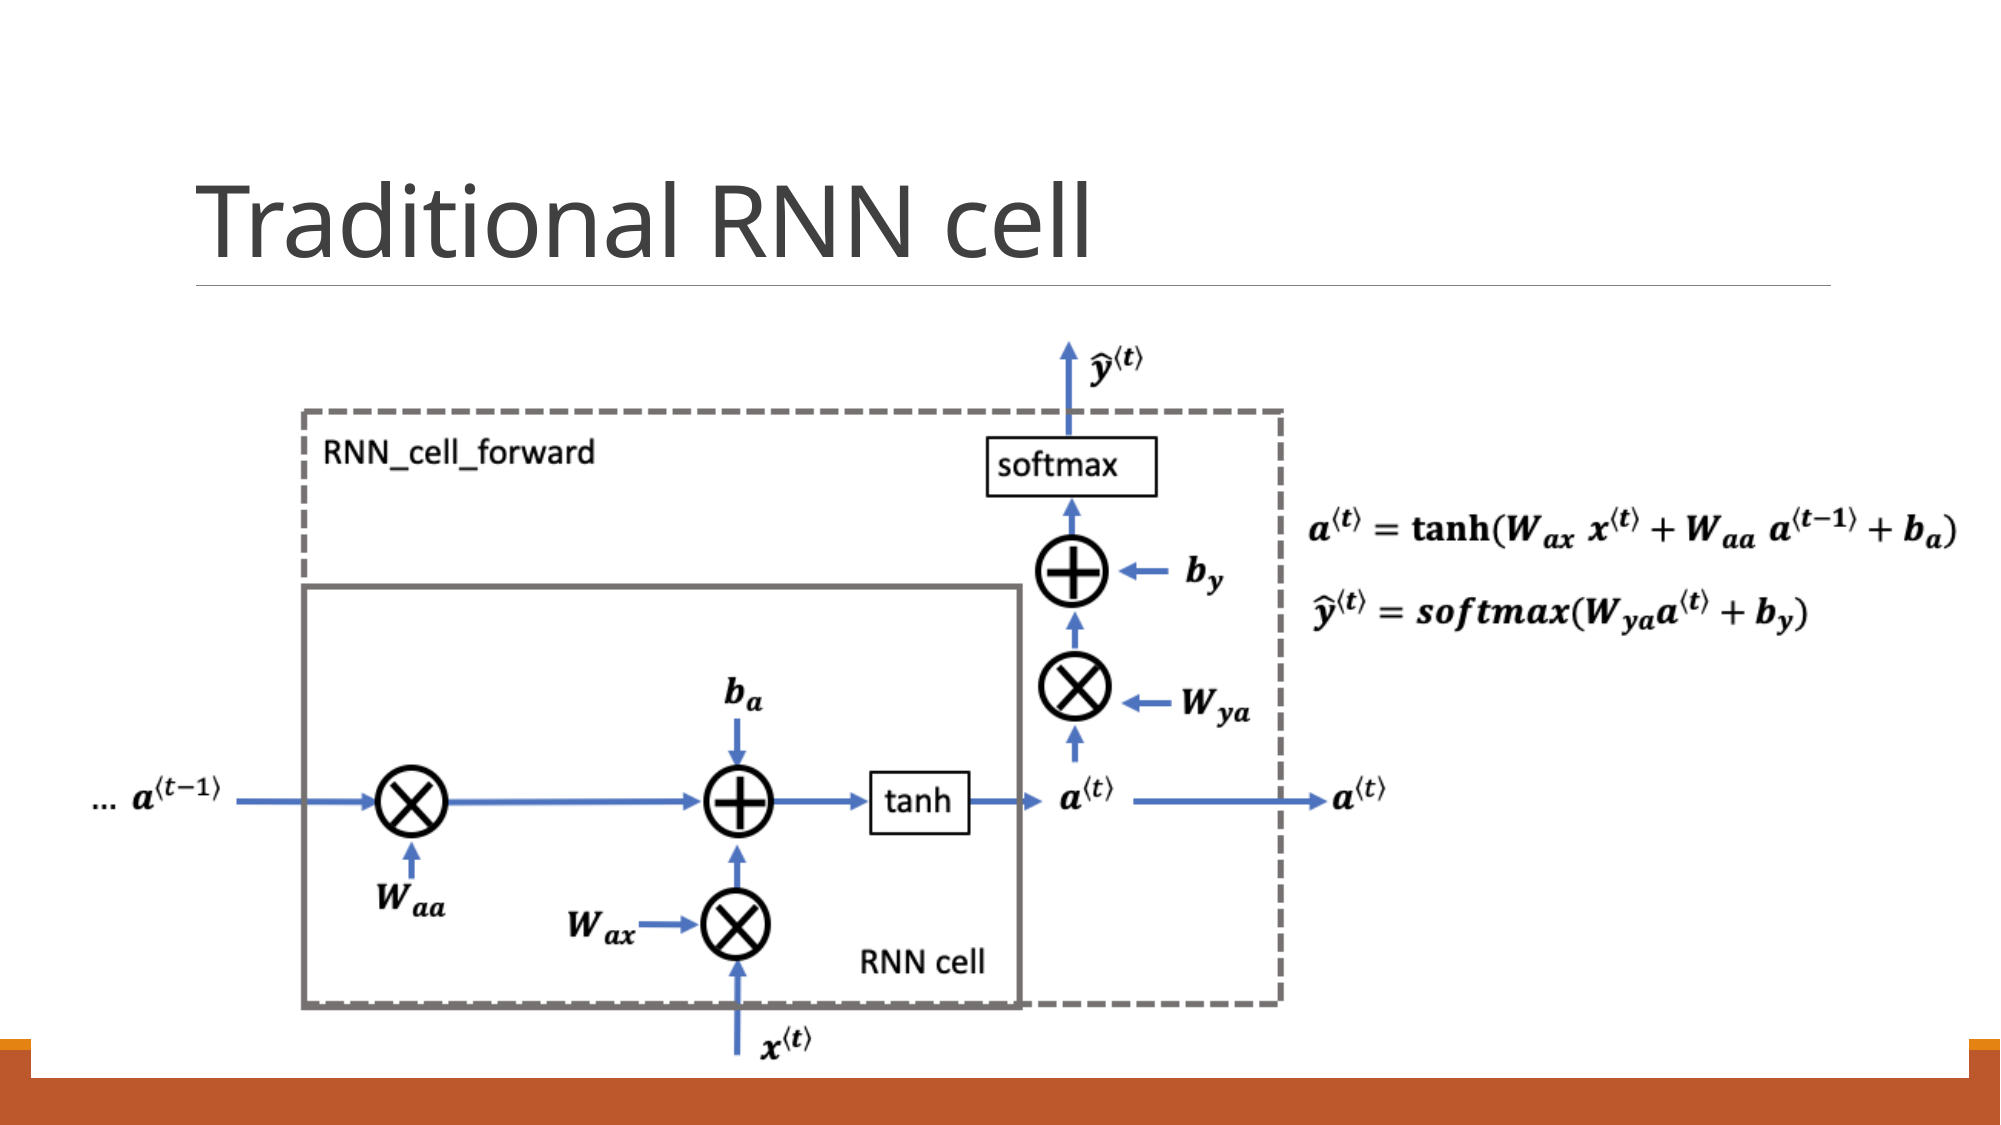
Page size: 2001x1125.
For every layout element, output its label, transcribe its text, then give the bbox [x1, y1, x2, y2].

title Traditional RNN cell [180, 47, 1830, 285]
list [31, 331, 1969, 1079]
